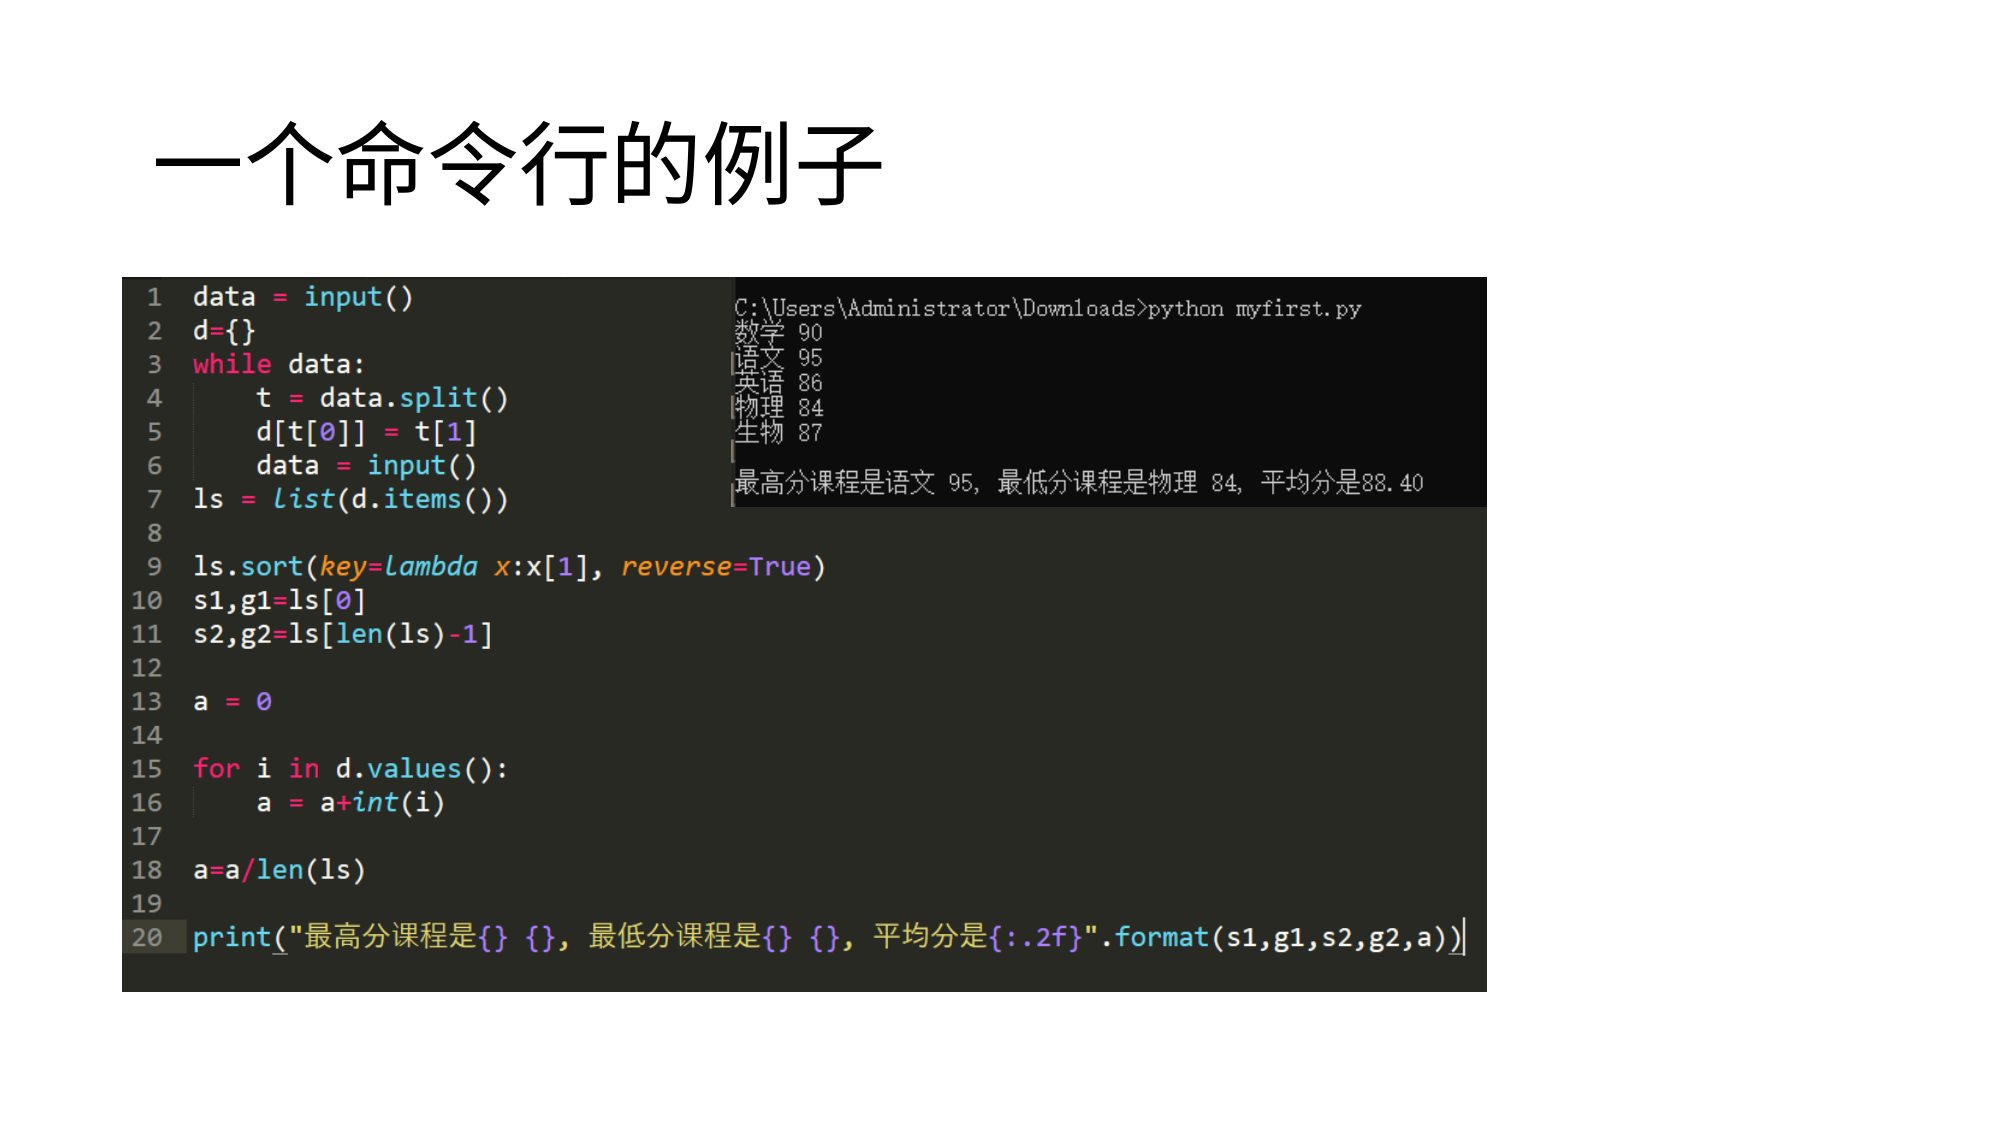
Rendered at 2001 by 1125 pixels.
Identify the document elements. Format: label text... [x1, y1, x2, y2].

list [122, 277, 1486, 992]
title 一个命令行的例子 [137, 59, 1863, 278]
picture [731, 277, 1487, 992]
